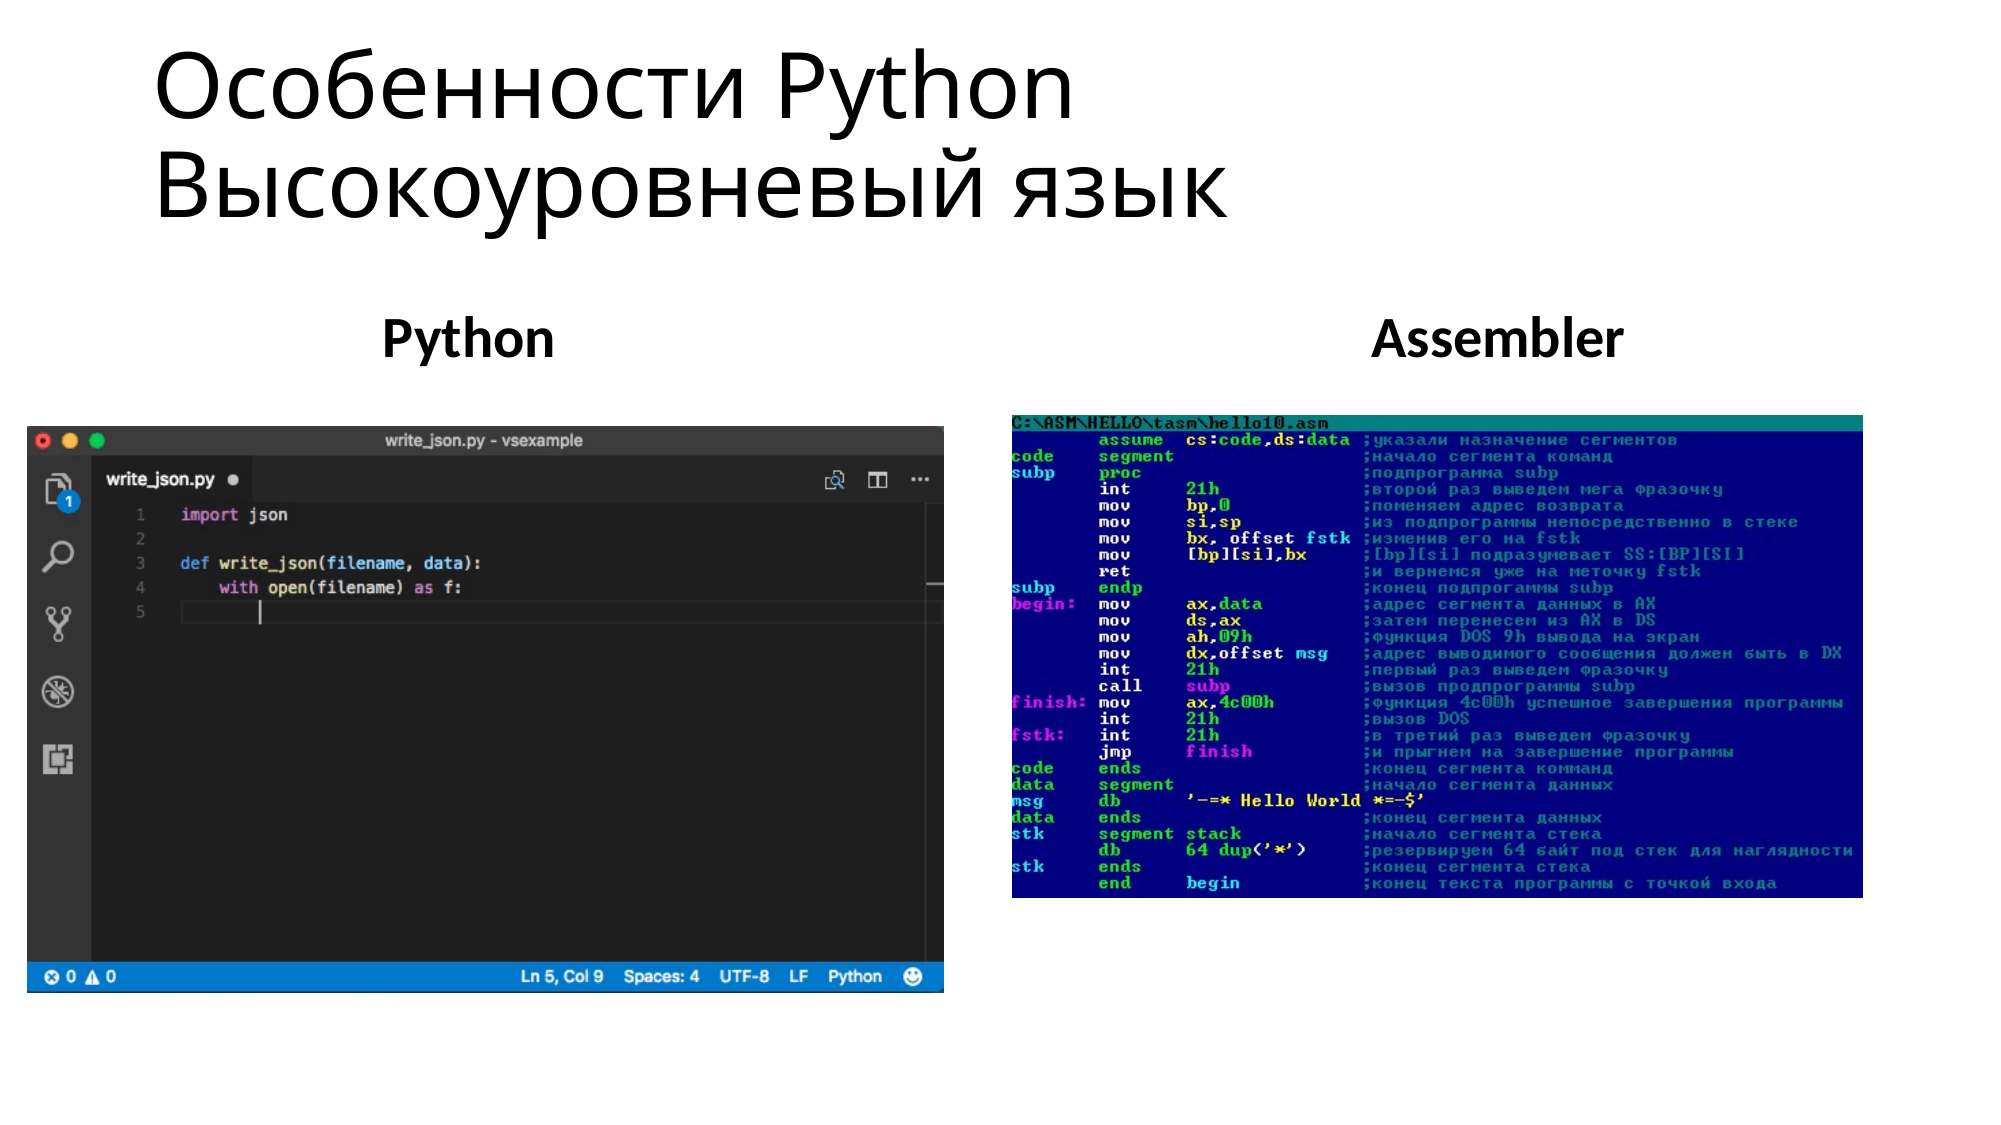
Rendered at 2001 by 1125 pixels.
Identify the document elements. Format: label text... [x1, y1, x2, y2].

text_box Python [137, 299, 802, 399]
text_box Assembler [999, 299, 1998, 399]
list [27, 426, 944, 993]
title Особенности Python Высокоуровневый язык [137, 0, 1863, 278]
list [1012, 415, 1863, 899]
